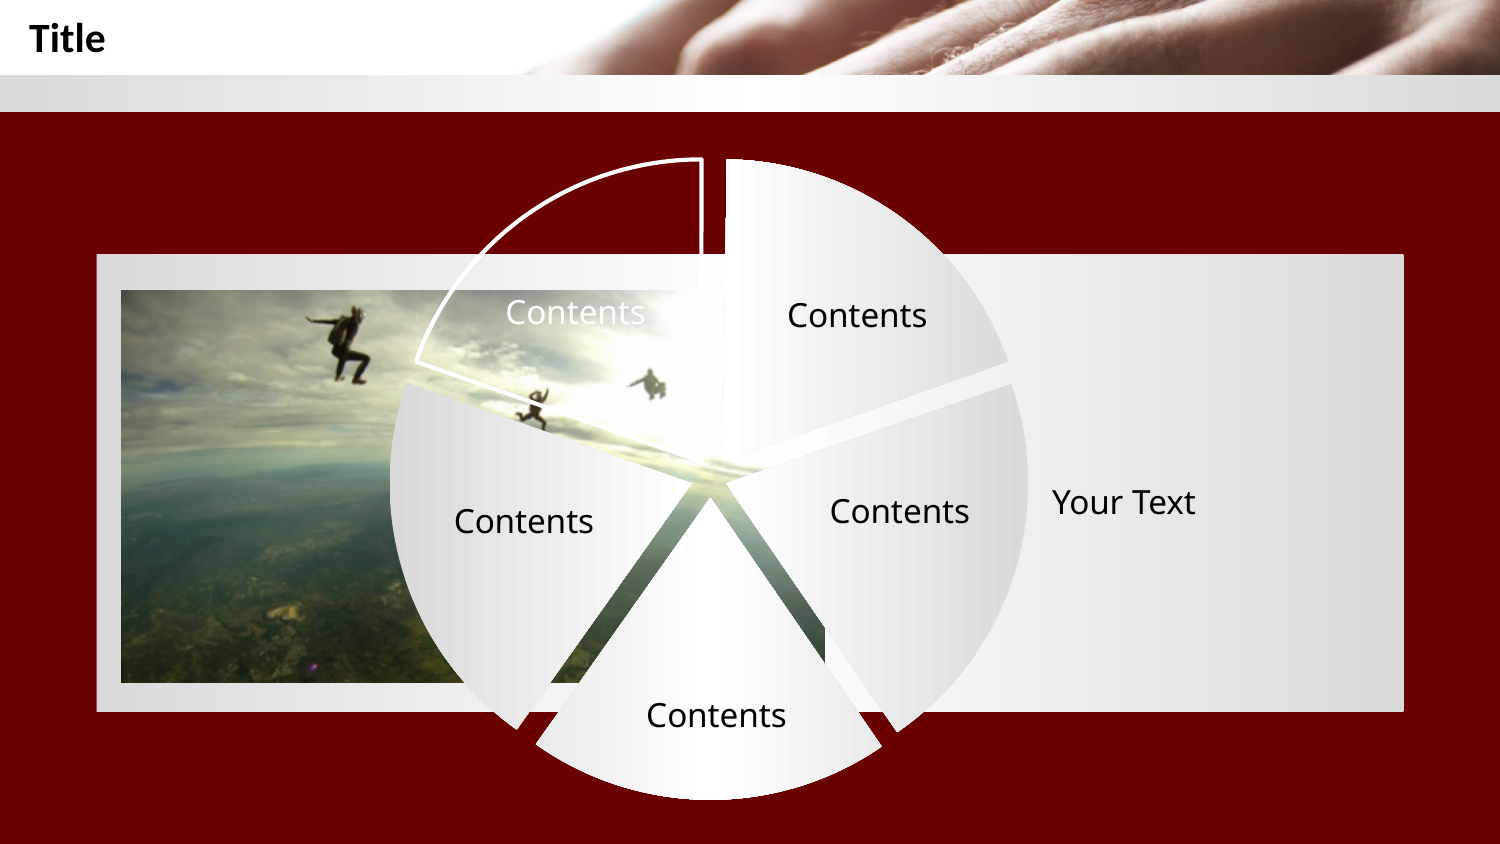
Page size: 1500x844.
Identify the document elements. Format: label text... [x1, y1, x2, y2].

text_box [1039, 253, 1405, 714]
picture [121, 290, 389, 683]
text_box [389, 159, 1035, 800]
text_box [94, 253, 384, 714]
picture [0, 0, 1500, 75]
text_box Your Text [1039, 473, 1282, 529]
text_box Title [14, 3, 121, 69]
